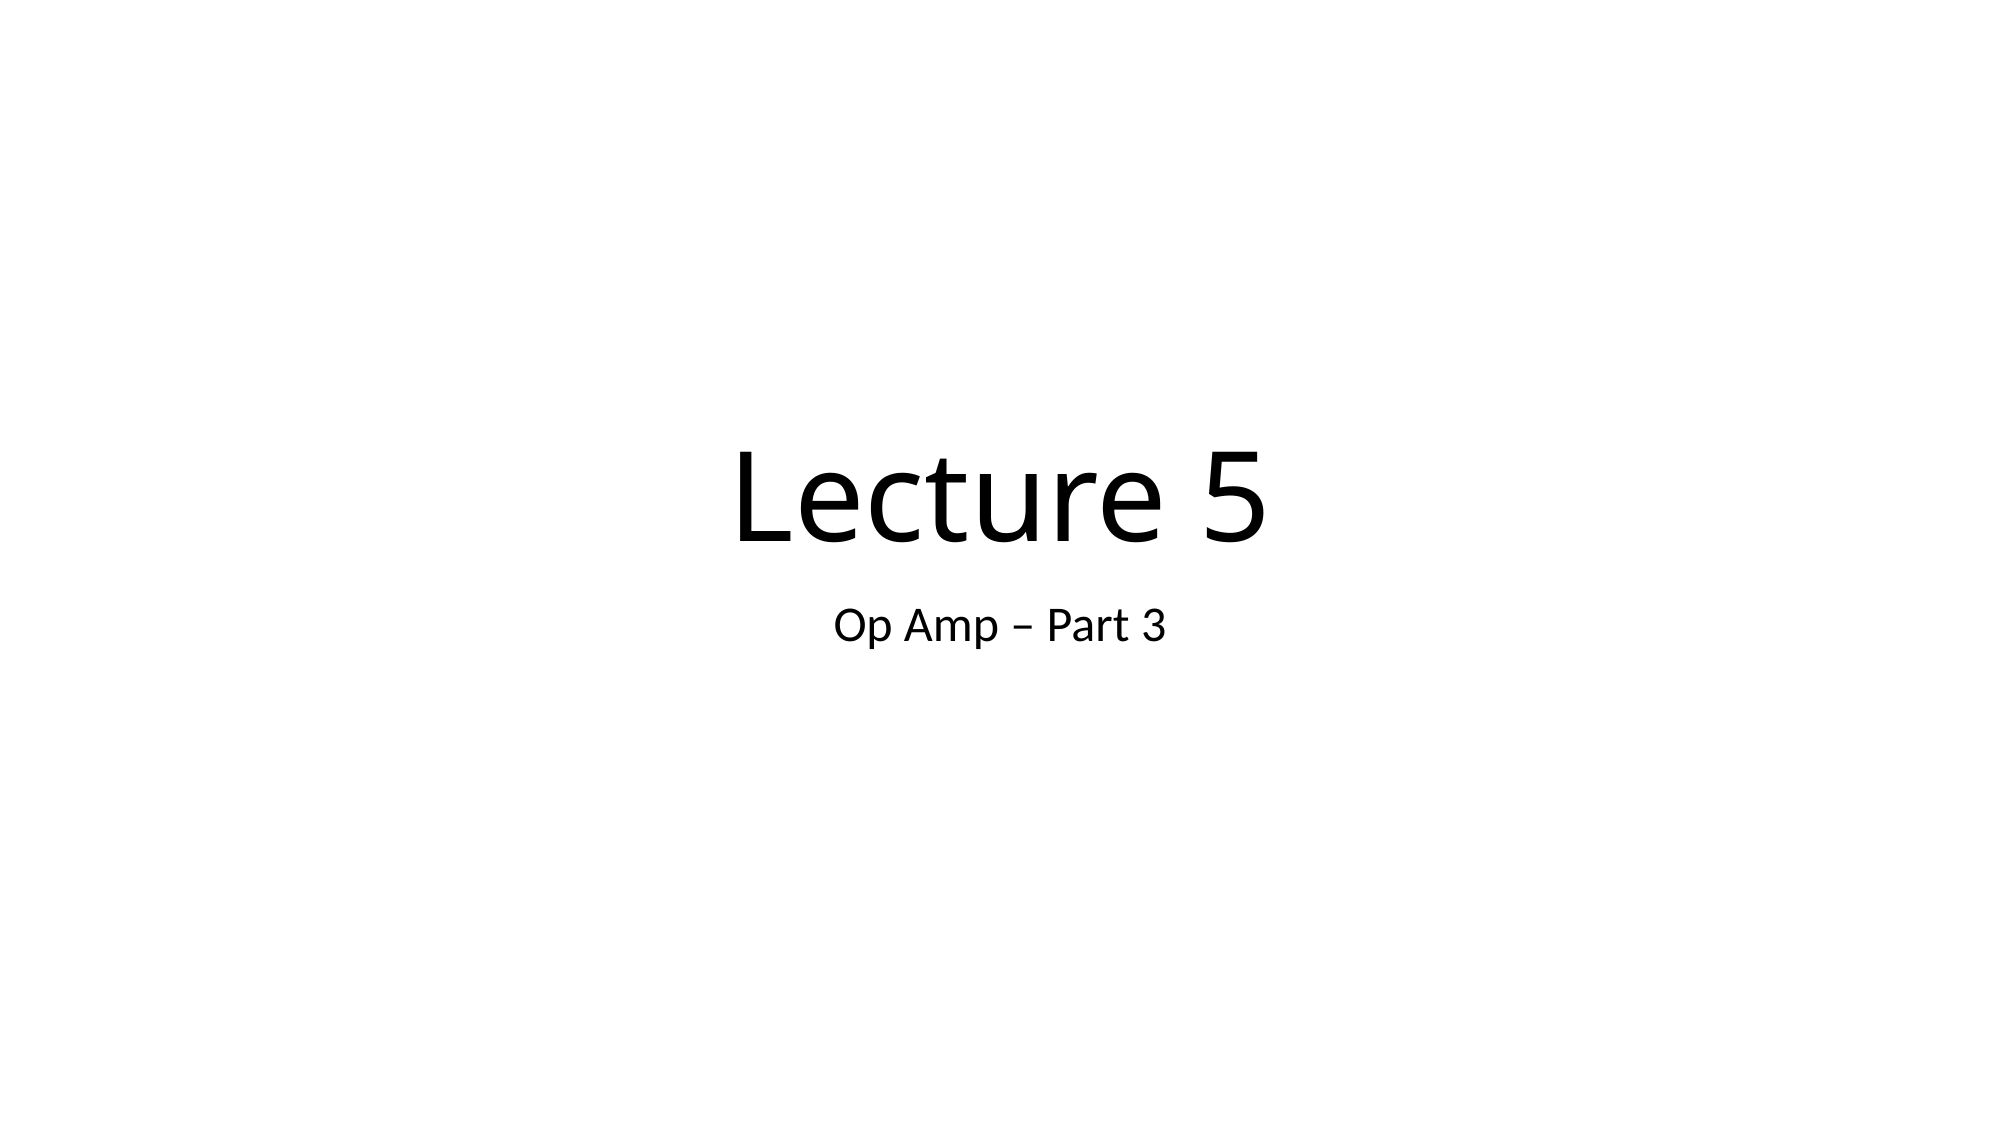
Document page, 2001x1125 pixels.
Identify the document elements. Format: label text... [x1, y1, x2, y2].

subtitle Op Amp – Part 3 [249, 590, 1750, 863]
title Lecture 5 [249, 184, 1750, 576]
